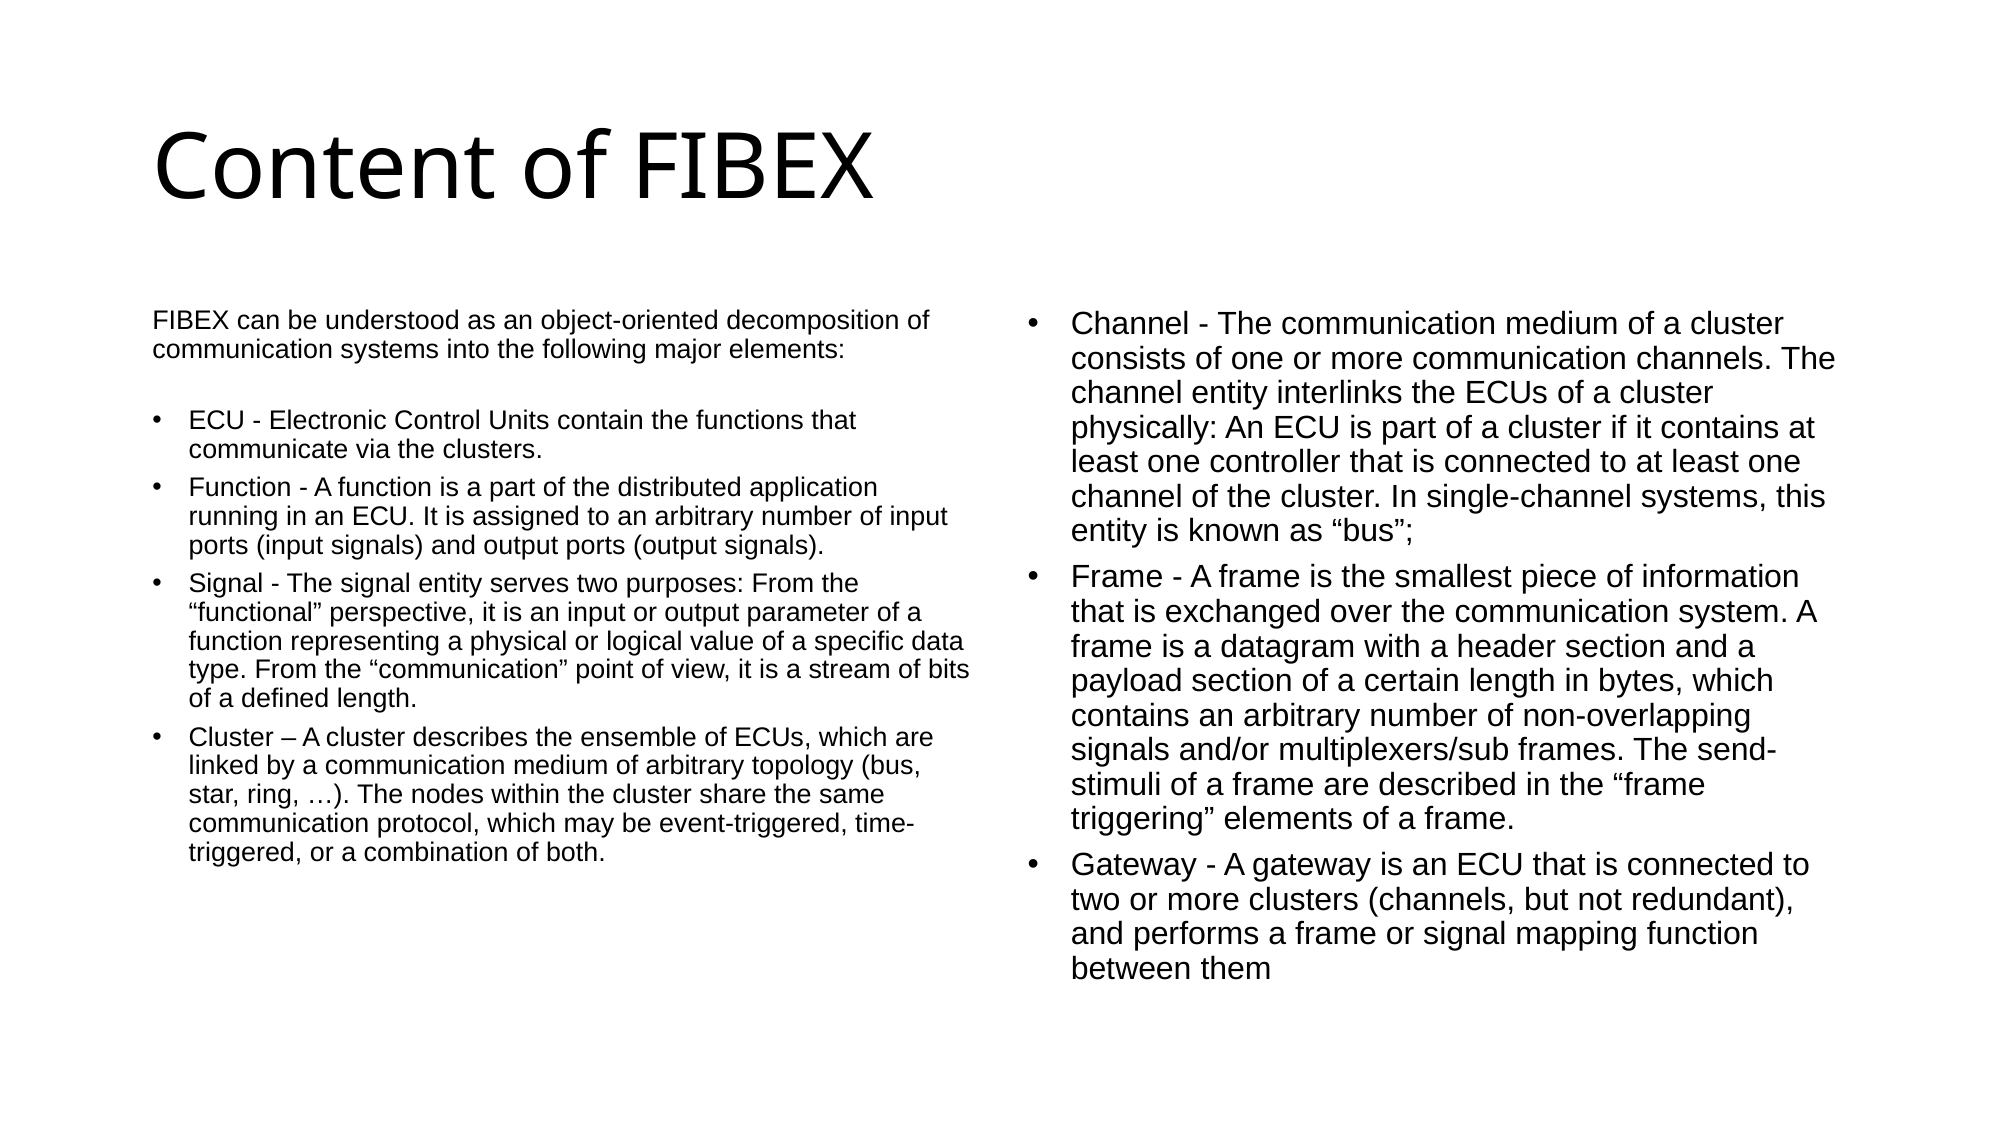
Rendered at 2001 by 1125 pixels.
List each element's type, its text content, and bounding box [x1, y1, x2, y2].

list FIBEX can be understood as an object-oriented decomposition of communication systems into the following major elements: ECU - Electronic Control Units contain the functions that communicate via the clusters. Function - A function is a part of the distributed application running in an ECU. It is assigned to an arbitrary number of input ports (input signals) and output ports (output signals). Signal - The signal entity serves two purposes: From the “functional” perspective, it is an input or output parameter of a function representing a physical or logical value of a specific data type. From the “communication” point of view, it is a stream of bits of a defined length. Cluster – A cluster describes the ensemble of ECUs, which are linked by a communication medium of arbitrary topology (bus, star, ring, …). The nodes within the cluster share the same communication protocol, which may be event-triggered, time-triggered, or a combination of both. [137, 299, 988, 879]
title Content of FIBEX [137, 59, 1863, 278]
list Channel - The communication medium of a cluster consists of one or more communication channels. The channel entity interlinks the ECUs of a cluster physically: An ECU is part of a cluster if it contains at least one controller that is connected to at least one channel of the cluster. In single-channel systems, this entity is known as “bus”; Frame - A frame is the smallest piece of information that is exchanged over the communication system. A frame is a datagram with a header section and a payload section of a certain length in bytes, which contains an arbitrary number of non-overlapping signals and/or multiplexers/sub frames. The send-stimuli of a frame are described in the “frame triggering” elements of a frame. Gateway - A gateway is an ECU that is connected to two or more clusters (channels, but not redundant), and performs a frame or signal mapping function between them [1012, 299, 1863, 1014]
